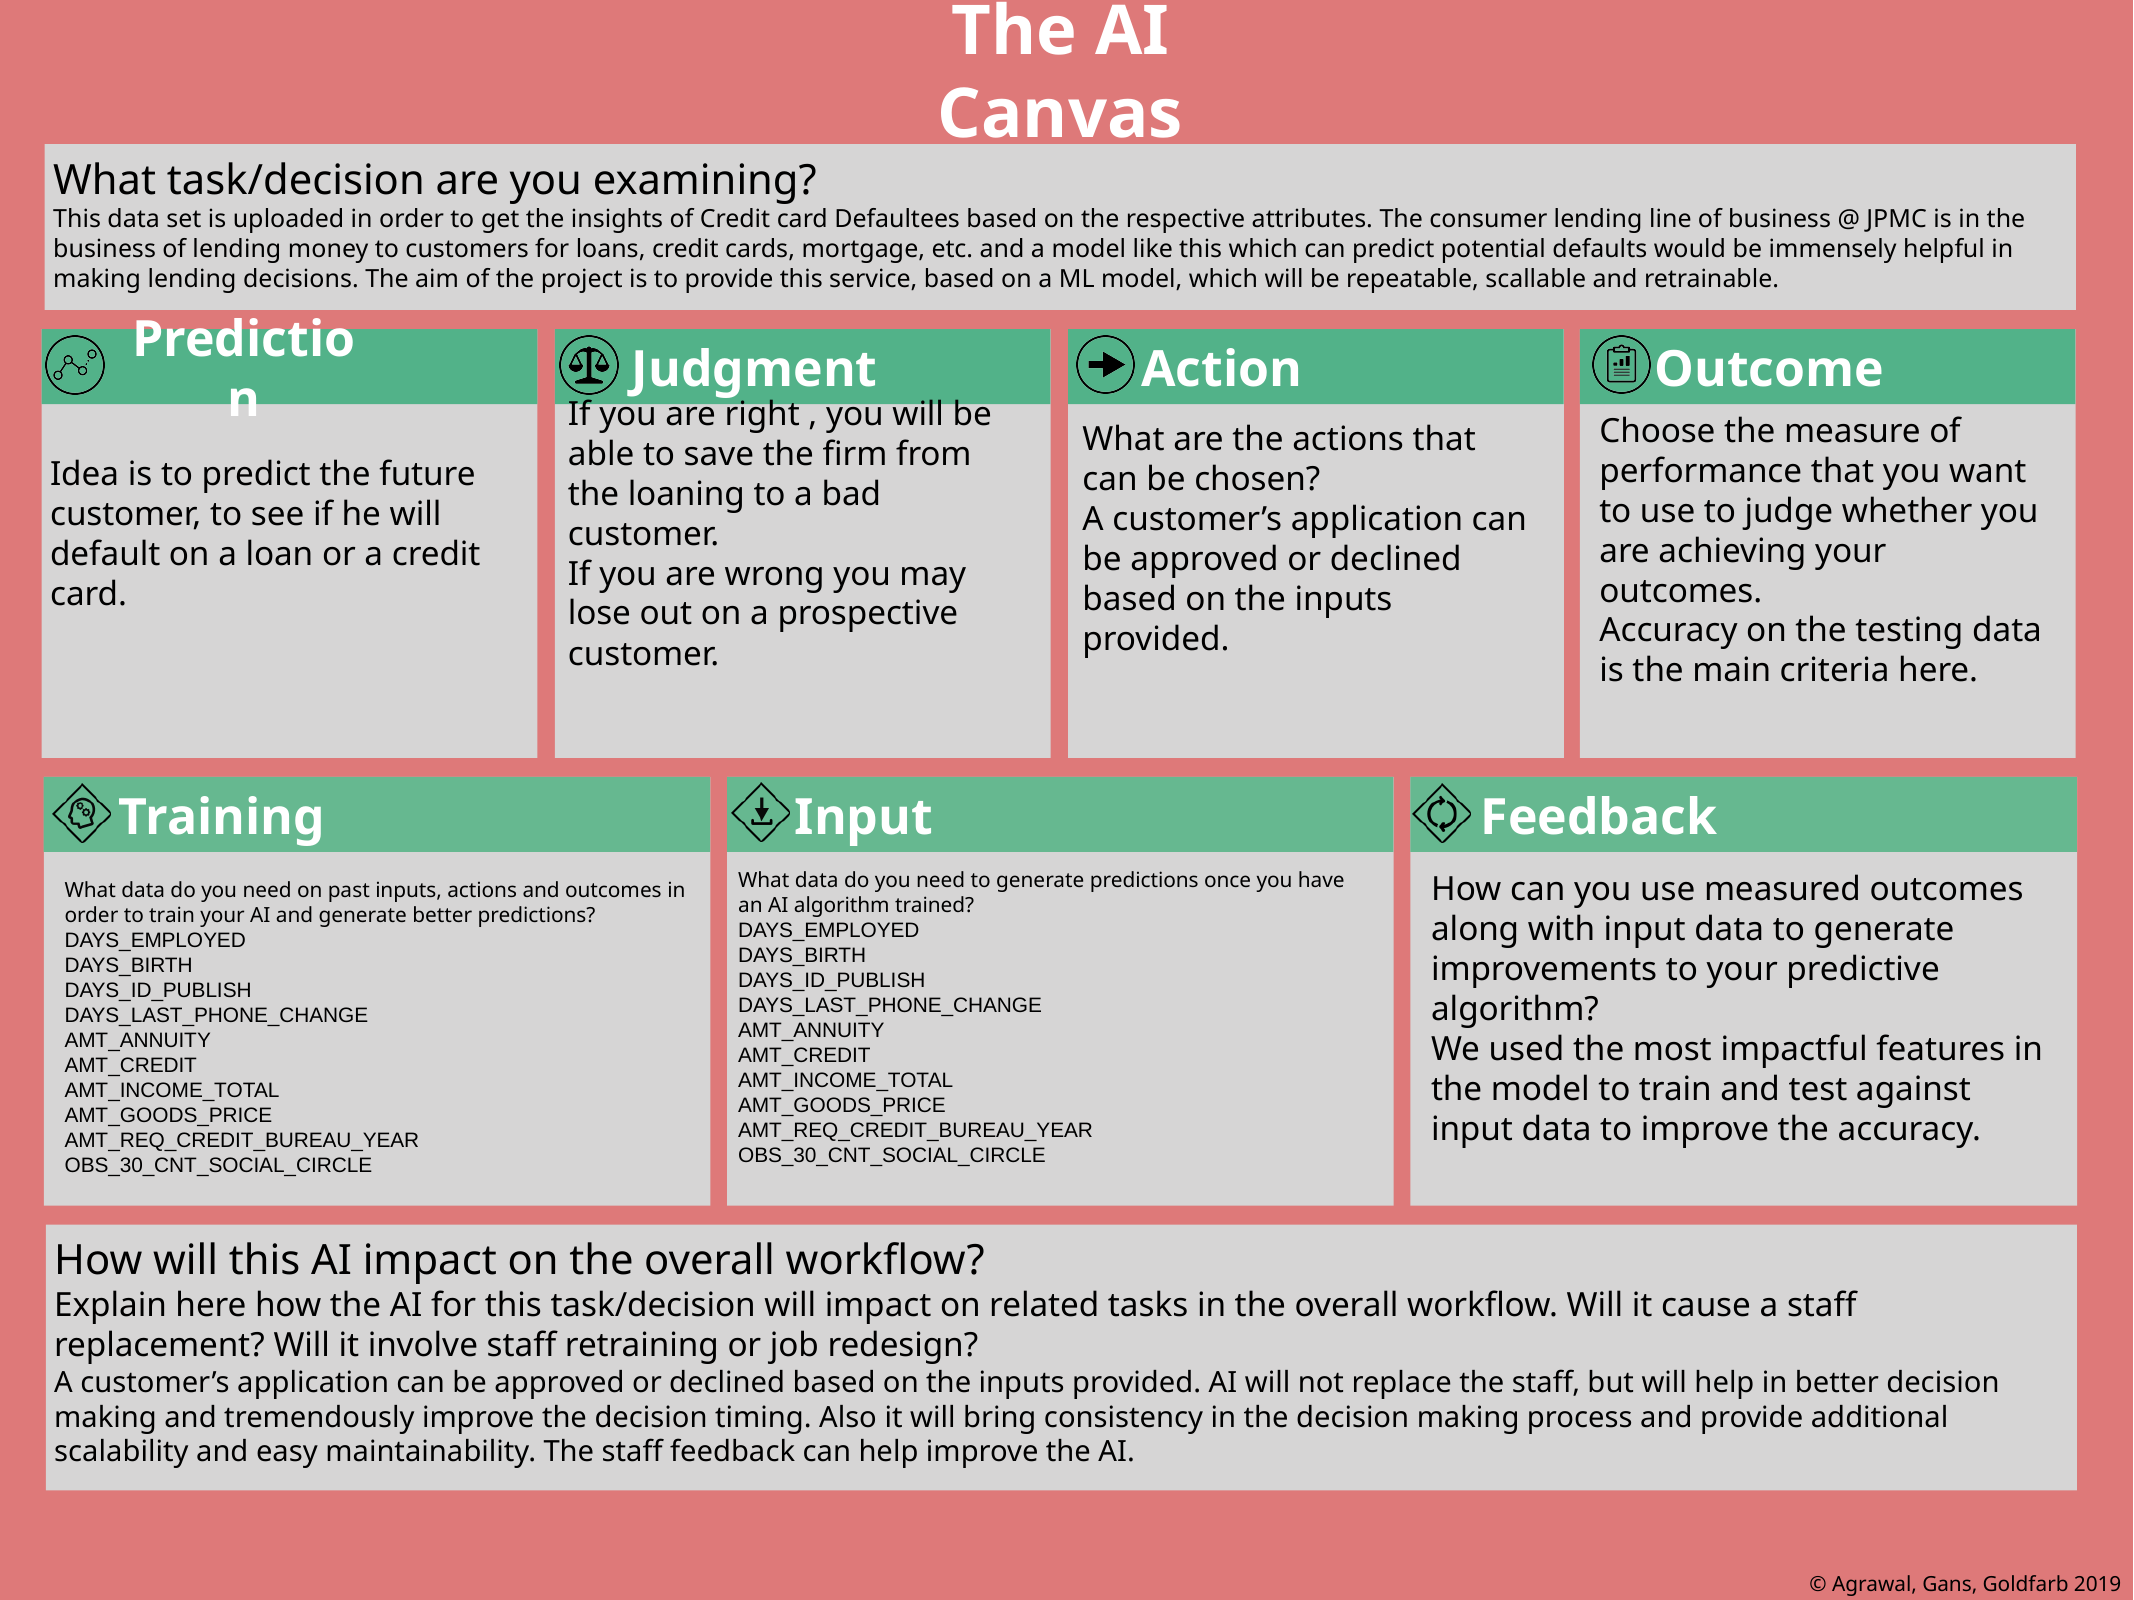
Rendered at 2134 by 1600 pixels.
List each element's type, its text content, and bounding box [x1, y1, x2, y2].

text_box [554, 328, 1051, 759]
picture [1076, 335, 1135, 395]
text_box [726, 776, 1394, 1207]
text_box © Agrawal, Gans, Goldfarb 2019 [1794, 1555, 2134, 1593]
picture [730, 782, 790, 842]
picture [44, 334, 105, 395]
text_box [43, 776, 711, 1207]
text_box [1410, 776, 2078, 1207]
picture [1591, 335, 1651, 395]
picture [51, 783, 111, 843]
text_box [1579, 328, 2076, 759]
text_box How will this AI impact on the overall workflow? Explain here how the AI for this task/decision will impact on related tasks in the overall workflow. Will it cause a staff replacement? Will it involve staff retraining or job redesign? A customer’s application can be approved or declined based on the inputs provided. AI will not replace the staff, but will help in better decision making and tremendously improve the decision timing. Also it will bring consistency in the decision making process and provide additional scalability and easy maintainability. The staff feedback can help improve the AI. [45, 1224, 2077, 1491]
text_box What task/decision are you examining? This data set is uploaded in order to get the insights of Credit card Defaultees based on the respective attributes. The consumer lending line of business @ JPMC is in the business of lending money to customers for loans, credit cards, mortgage, etc. and a model like this which can predict potential defaults would be immensely helpful in making lending decisions. The aim of the project is to provide this service, based on a ML model, which will be repeatable, scallable and retrainable. [44, 144, 2076, 310]
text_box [1067, 328, 1565, 759]
picture [1412, 783, 1471, 843]
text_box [41, 328, 538, 759]
picture [559, 334, 620, 395]
text_box The AI Canvas [815, 19, 1306, 118]
